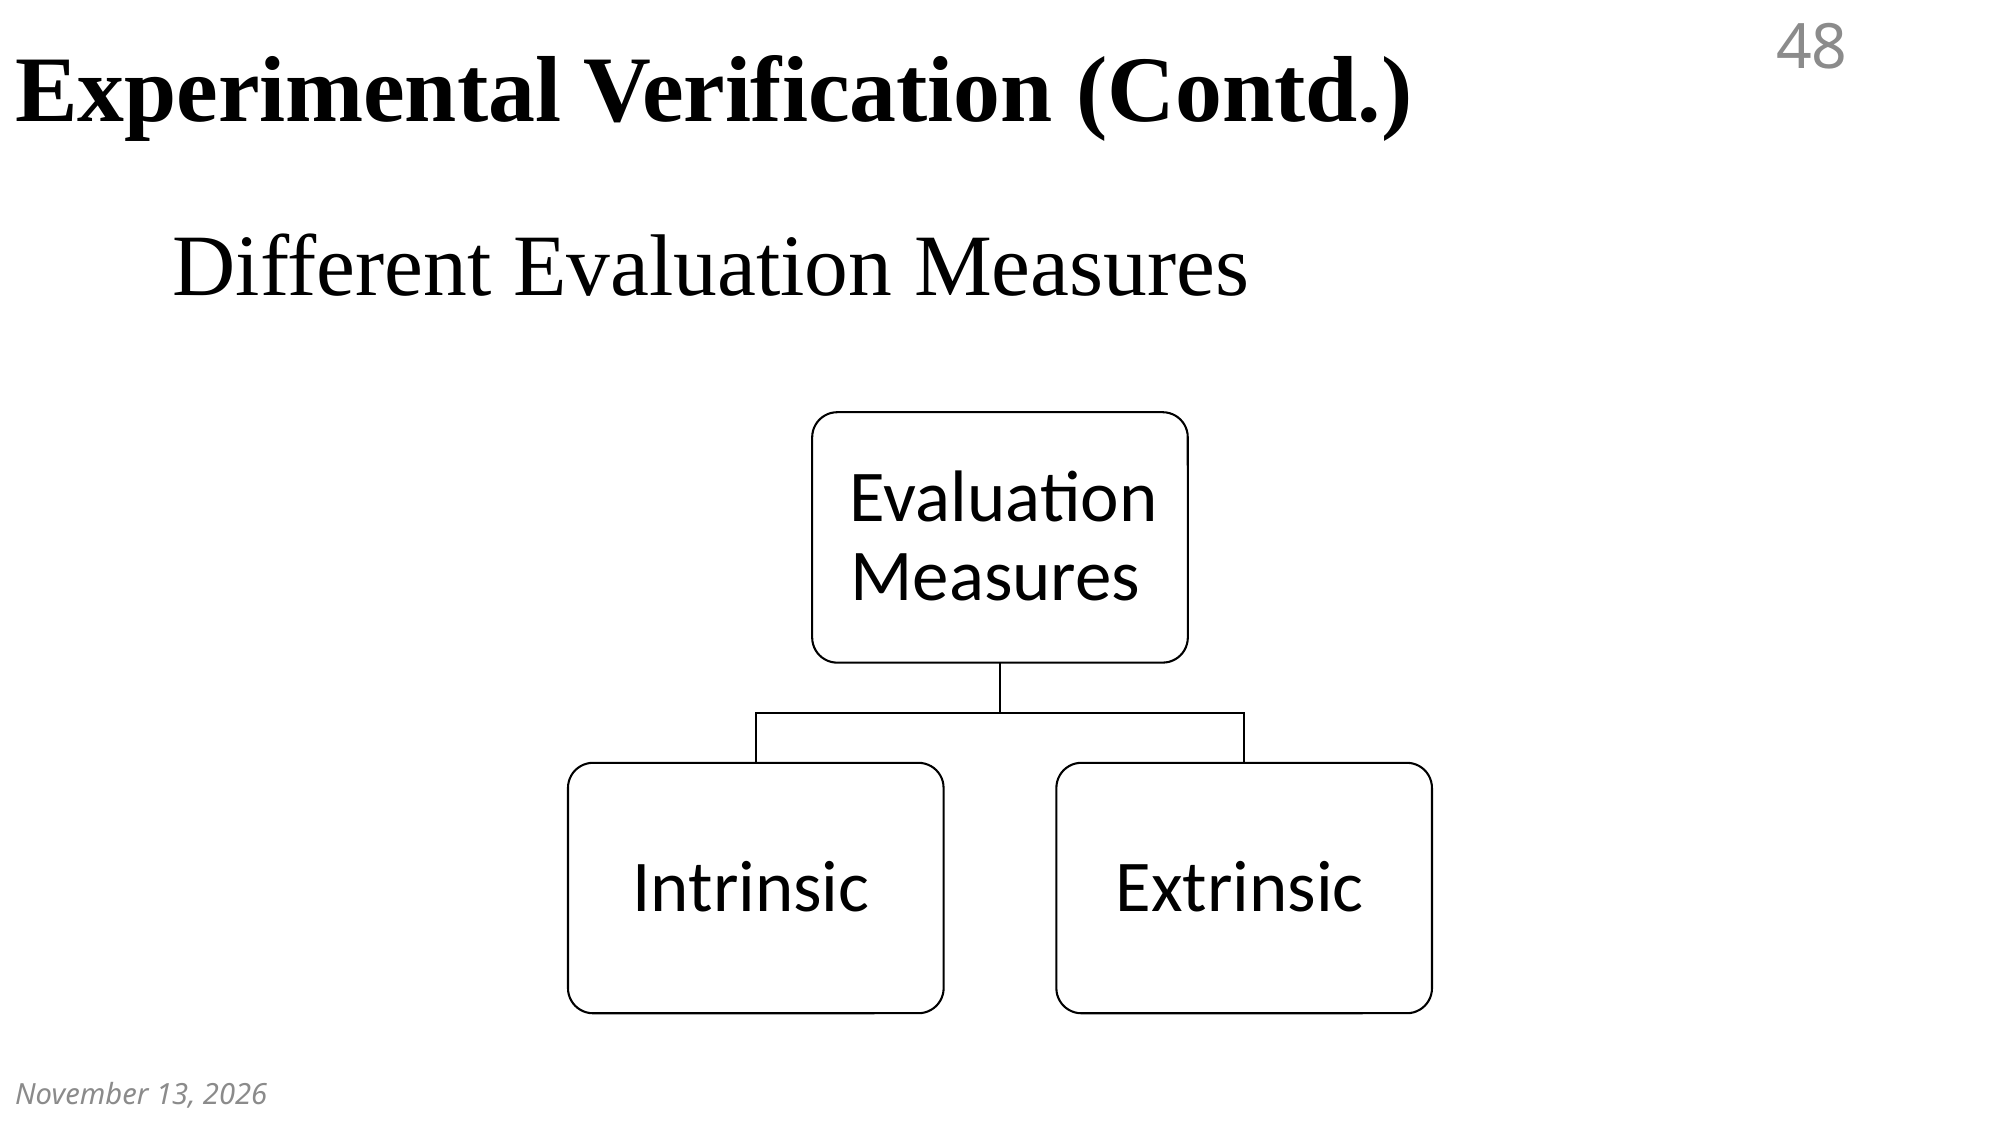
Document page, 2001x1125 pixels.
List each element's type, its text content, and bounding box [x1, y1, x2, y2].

title Different Evaluation Measures [157, 199, 1883, 336]
text_box Experimental Verification (Contd.) [0, 0, 1757, 183]
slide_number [0, 1065, 450, 1125]
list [137, 412, 1863, 1014]
slide_number 48 [1757, 18, 1863, 79]
